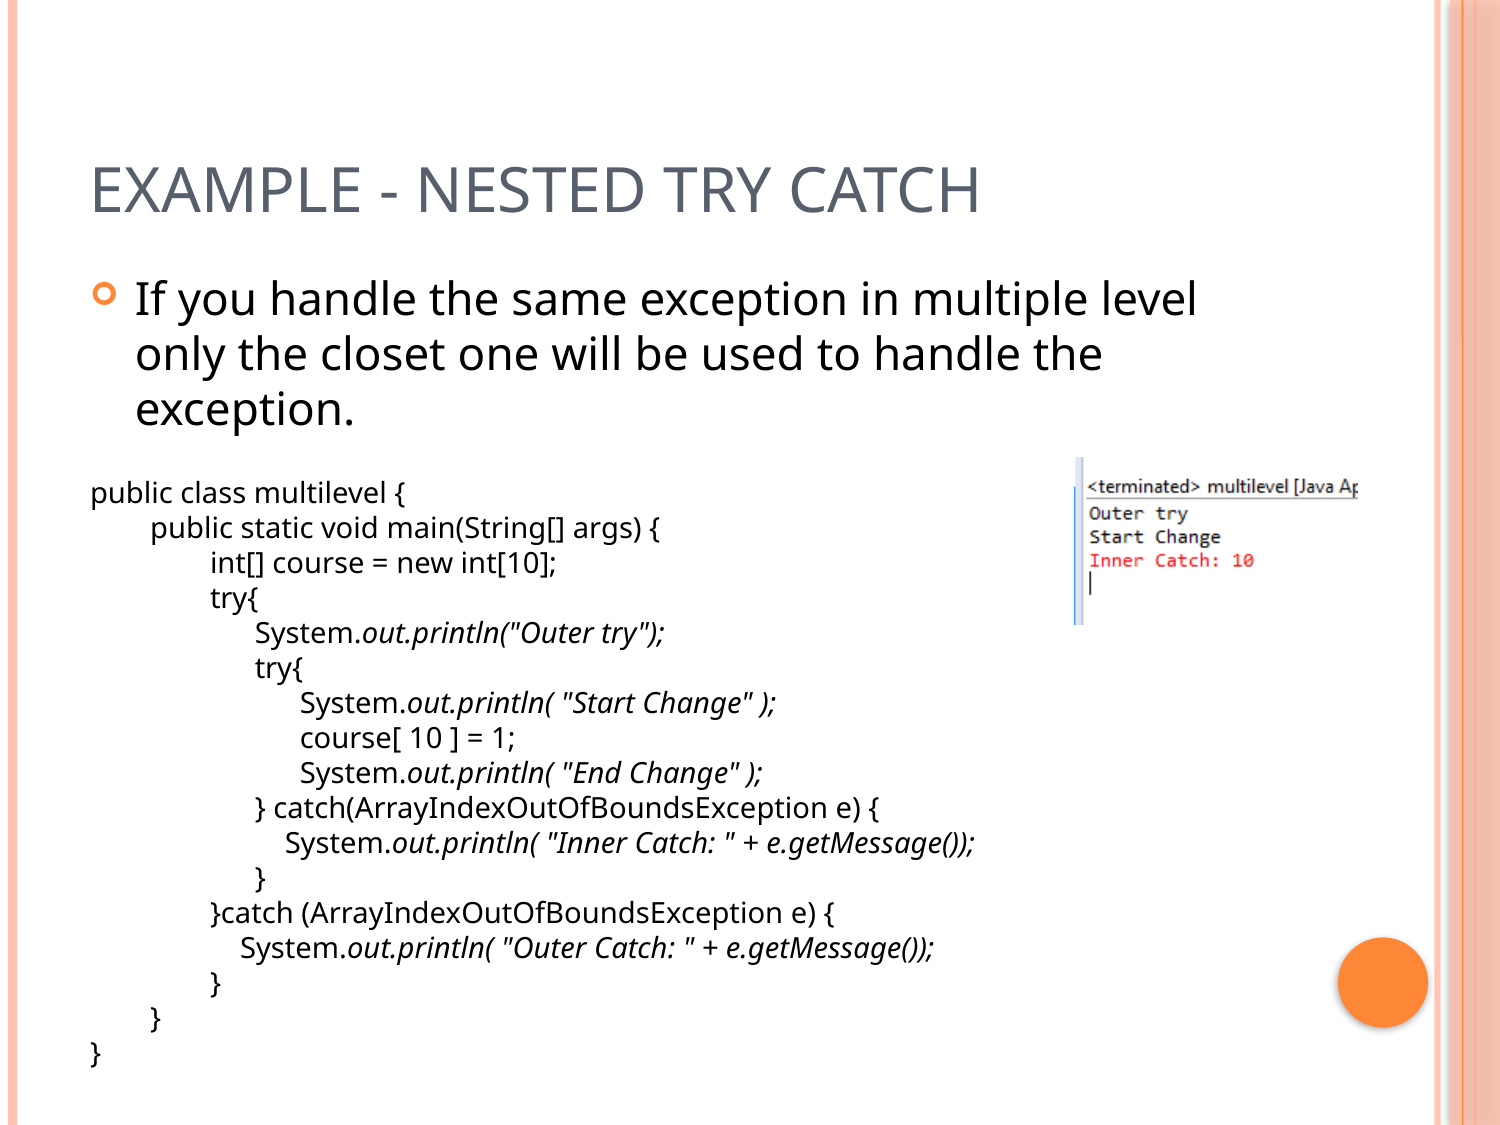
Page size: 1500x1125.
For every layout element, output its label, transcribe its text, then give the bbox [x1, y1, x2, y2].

title Example - nested try catch [75, 45, 1300, 233]
list If you handle the same exception in multiple level only the closet one will be used to handle the exception. public class multilevel { public static void main(String[] args) { int[] course = new int[10]; try{ System.out.println("Outer try"); try{ System.out.println( "Start Change" ); course[ 10 ] = 1; System.out.println( "End Change" ); } catch(ArrayIndexOutOfBoundsException e) { System.out.println( "Inner Catch: " + e.getMessage()); } }catch (ArrayIndexOutOfBoundsException e) { System.out.println( "Outer Catch: " + e.getMessage()); } } } [75, 262, 1300, 1062]
picture [1074, 457, 1359, 626]
